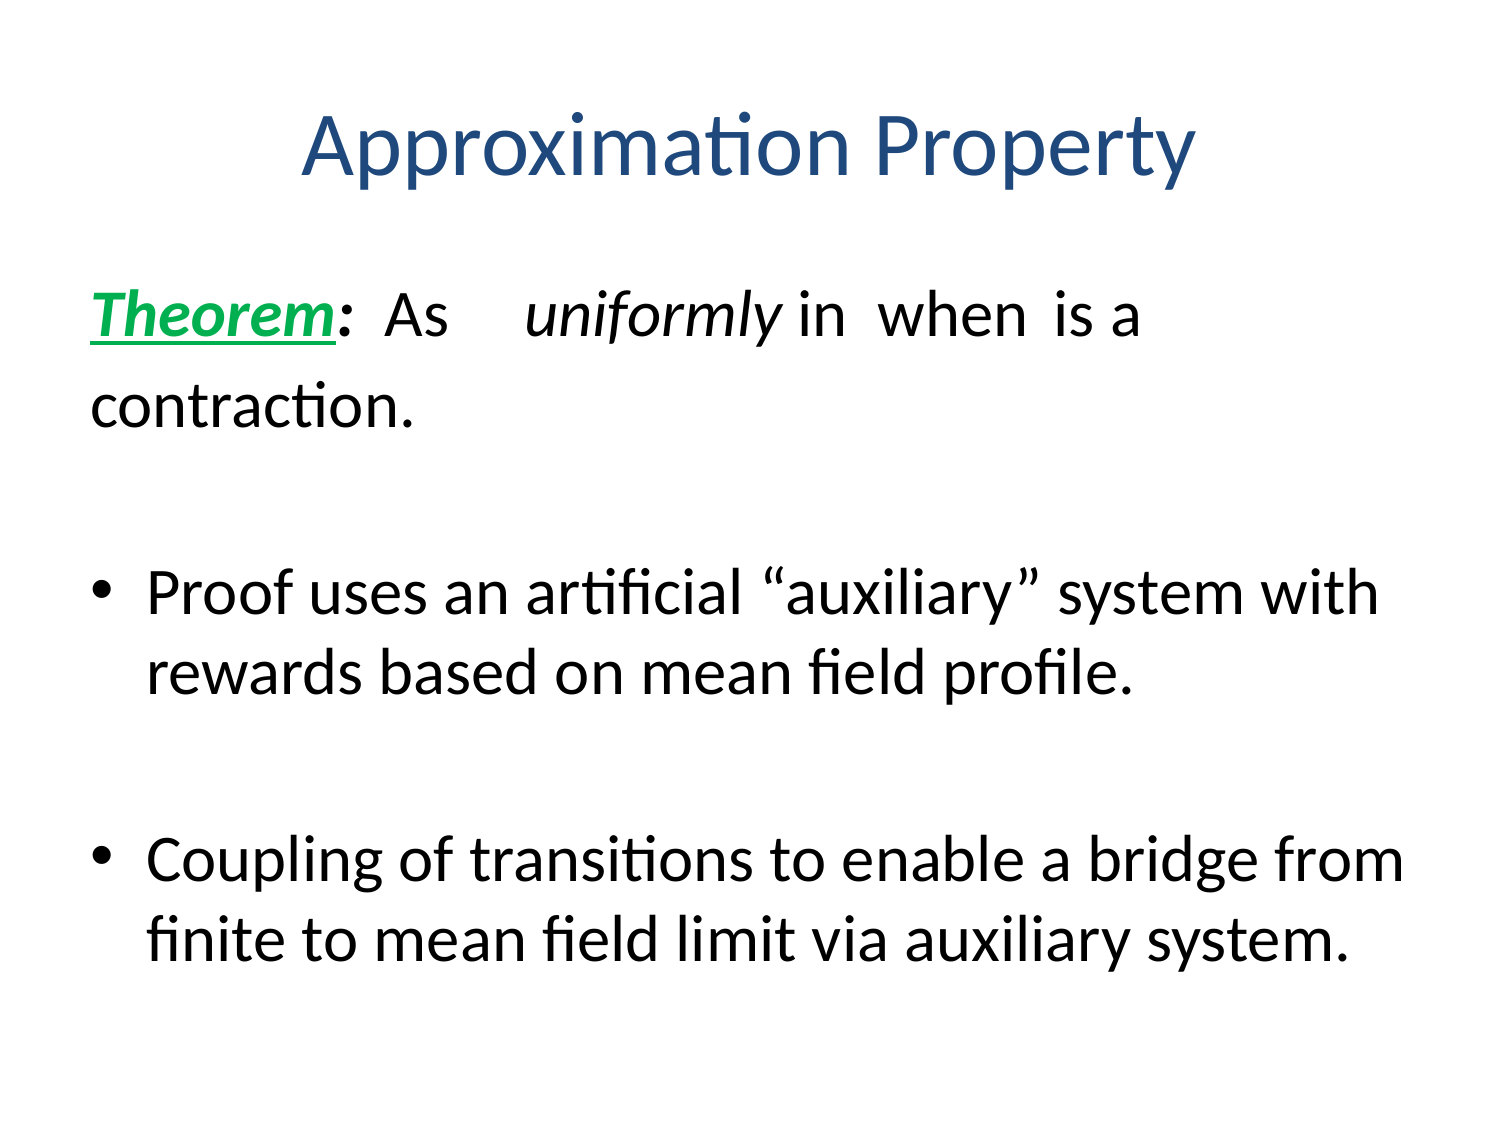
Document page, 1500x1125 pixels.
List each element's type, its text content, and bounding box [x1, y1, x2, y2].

title Approximation Property [75, 45, 1425, 233]
